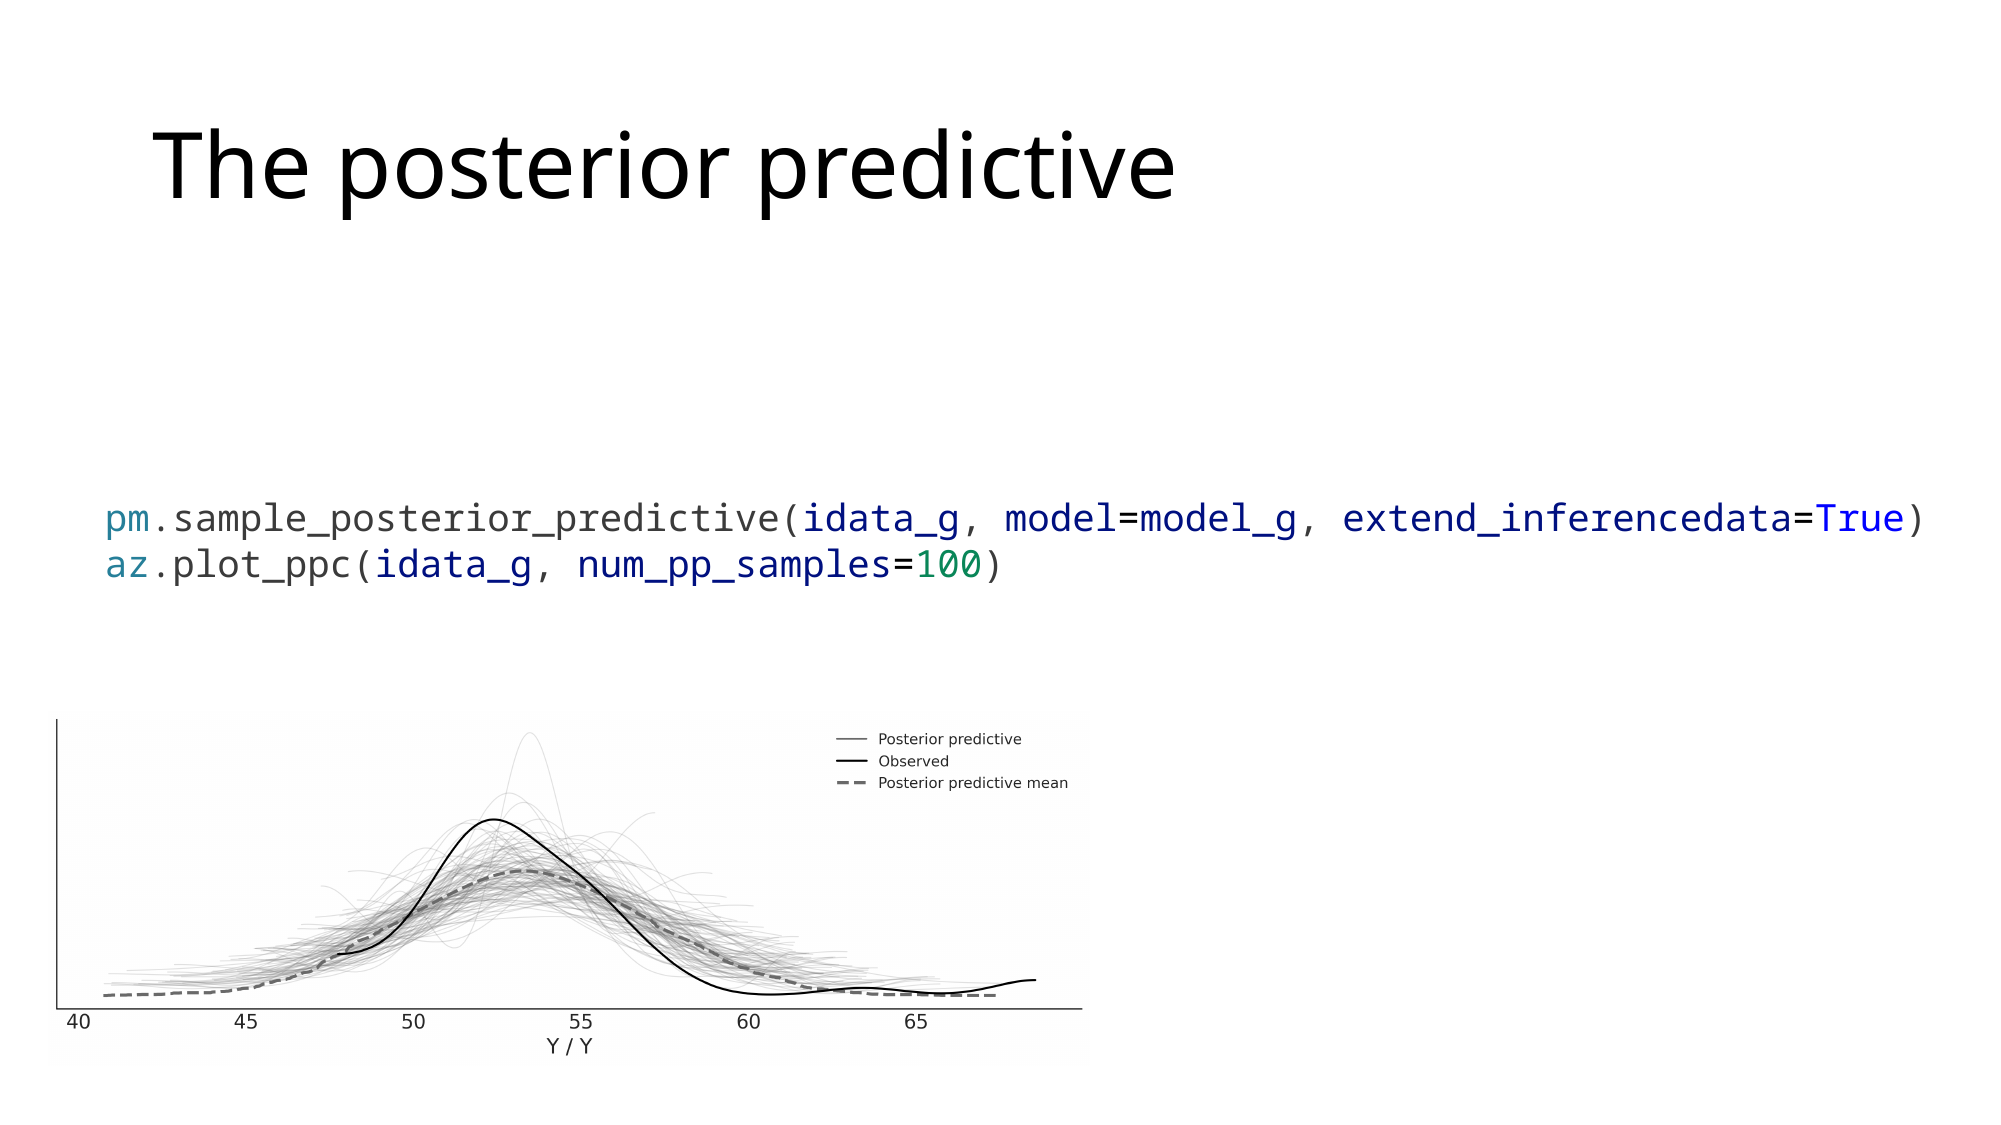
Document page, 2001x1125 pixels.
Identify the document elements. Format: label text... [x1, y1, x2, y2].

text_box pm.sample_posterior_predictive(idata_g, model=model_g, extend_inferencedata=True) az.plot_ppc(idata_g, num_pp_samples=100) [89, 486, 1950, 593]
picture [48, 711, 1090, 1066]
title The posterior predictive [137, 59, 1863, 278]
